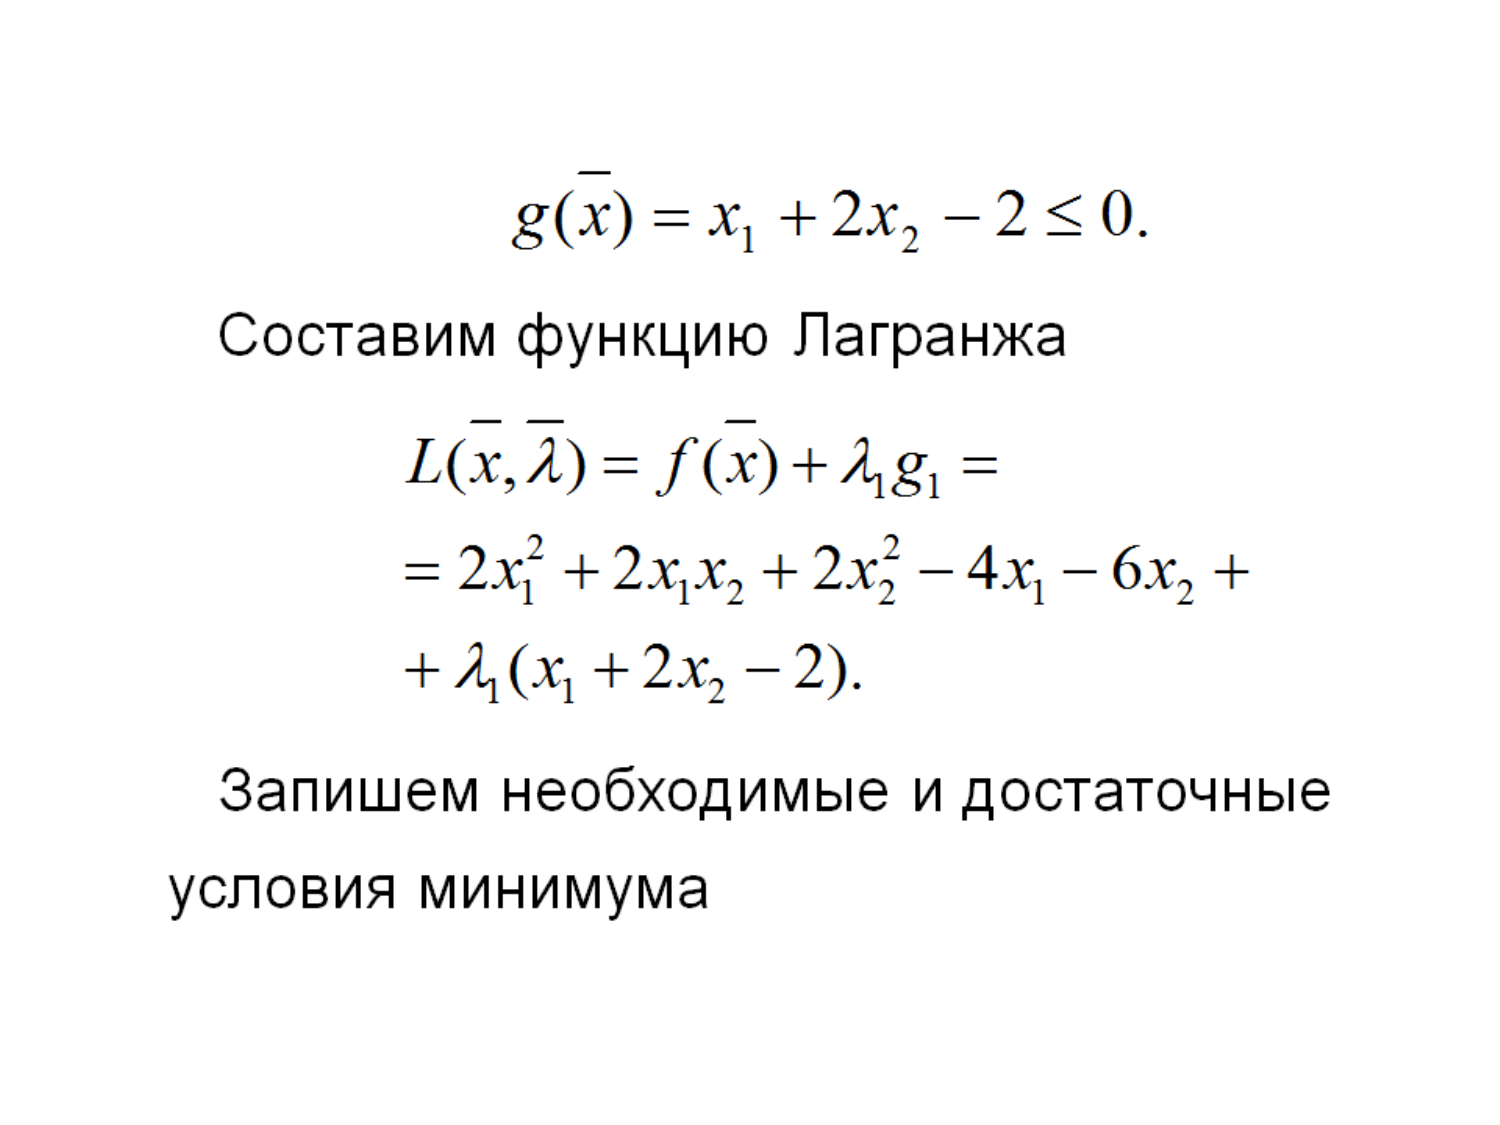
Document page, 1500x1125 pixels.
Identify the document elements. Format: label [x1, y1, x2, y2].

picture [149, 148, 1351, 936]
